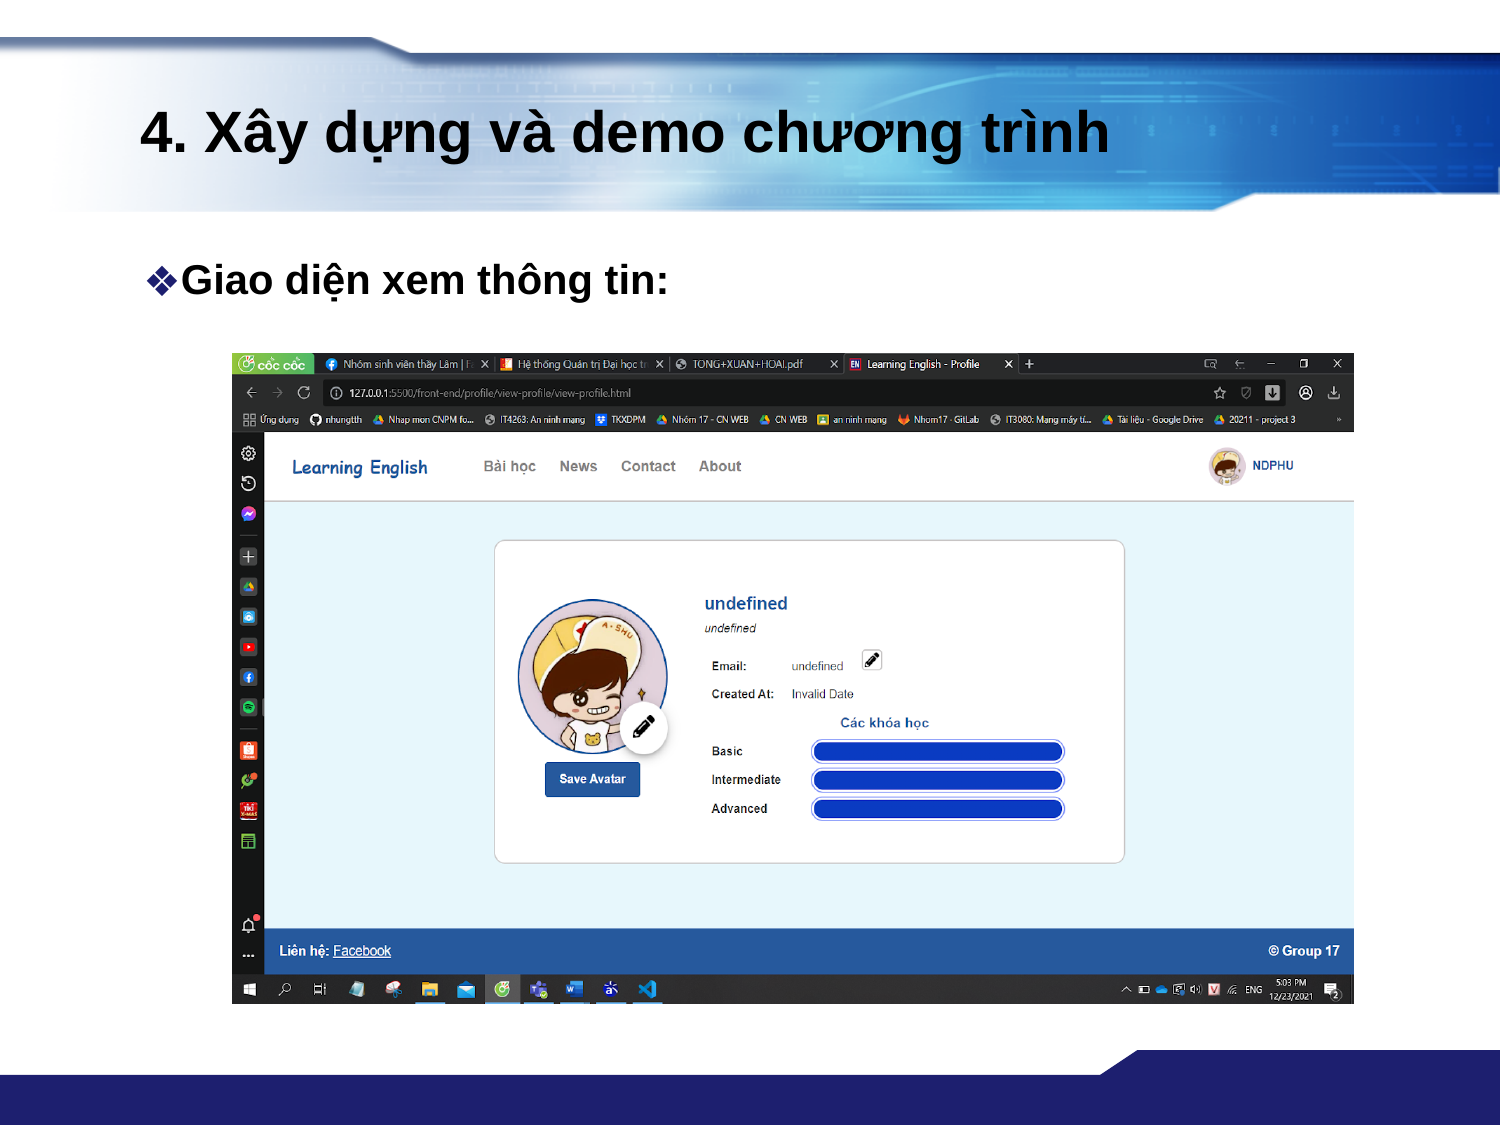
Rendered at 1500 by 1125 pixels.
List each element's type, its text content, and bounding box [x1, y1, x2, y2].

picture [232, 352, 1355, 1005]
title 4. Xây dựng và demo chương trình [125, 82, 1413, 175]
picture [0, 37, 1500, 213]
text_box Giao diện xem thông tin: [128, 219, 1354, 1005]
